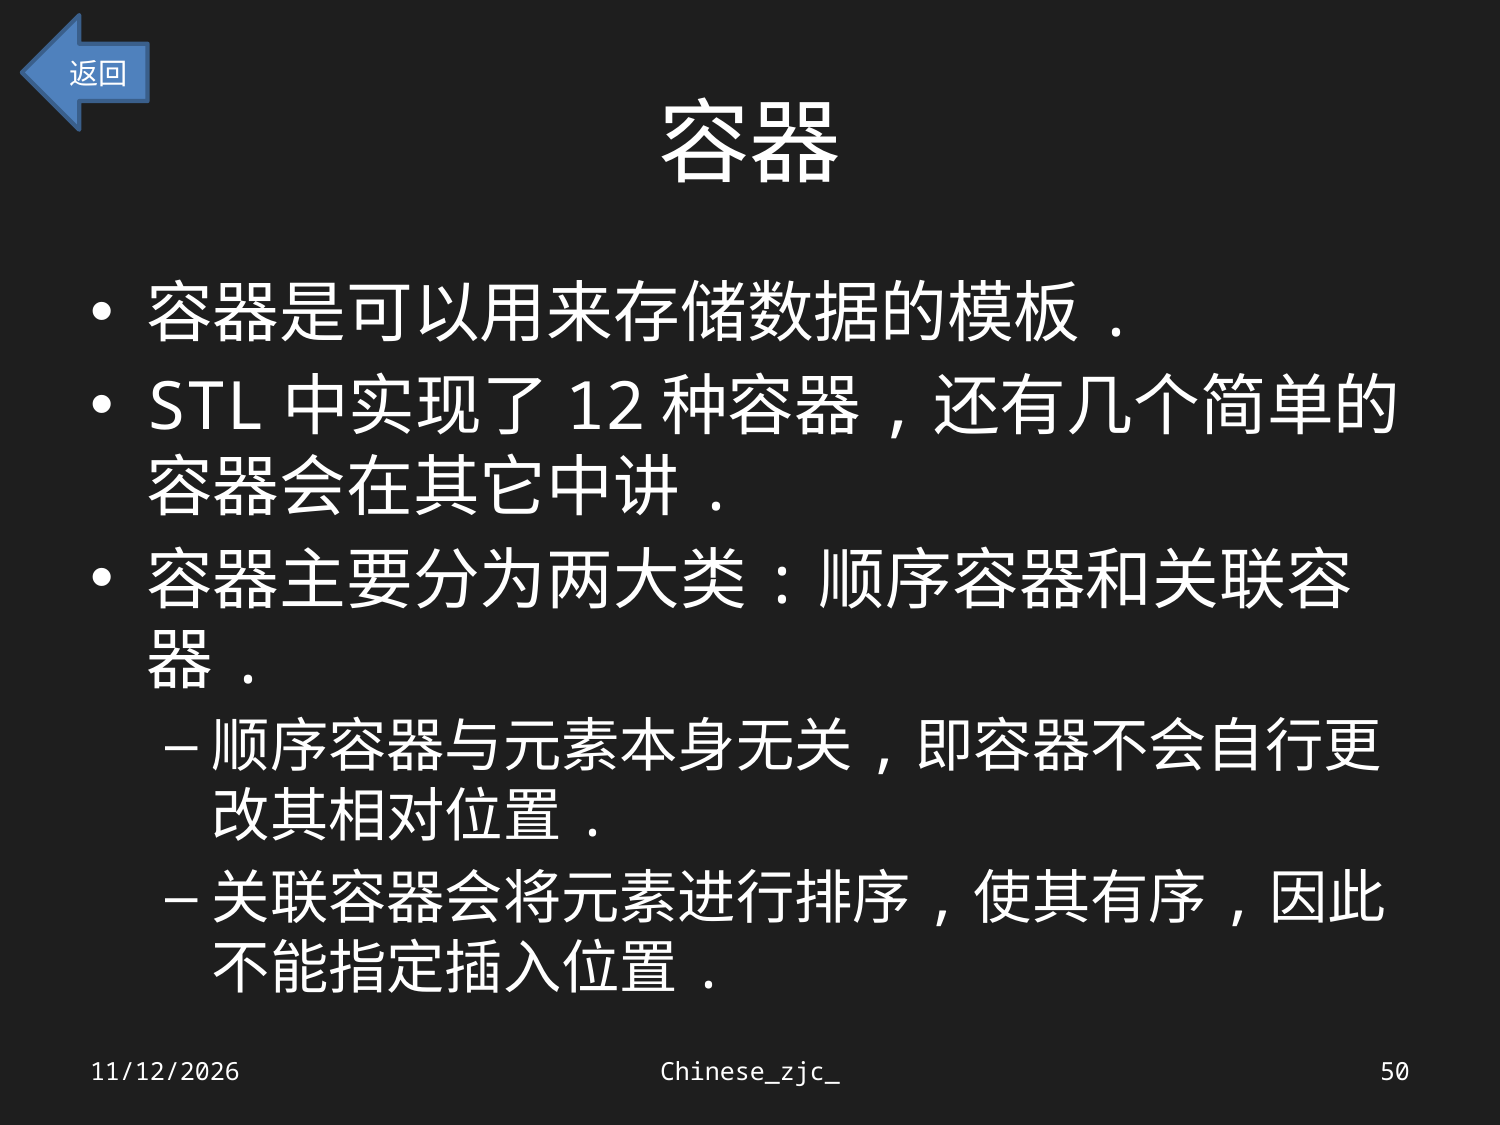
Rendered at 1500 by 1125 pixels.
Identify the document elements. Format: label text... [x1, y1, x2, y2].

slide_number 50 [1074, 1042, 1425, 1103]
text_box 返回 [19, 13, 150, 132]
title 容器 [75, 45, 1425, 233]
footer Chinese_zjc_ [512, 1042, 988, 1103]
list 容器是可以用来存储数据的模板. STL中实现了12种容器,还有几个简单的容器会在其它中讲. 容器主要分为两大类:顺序容器和关联容器. 顺序容器与元素本身无关,即容器不会自行更改其相对位置. 关联容器会将元素进行排序,使其有序,因此不能指定插入位置. [75, 262, 1425, 1005]
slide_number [75, 1042, 425, 1103]
